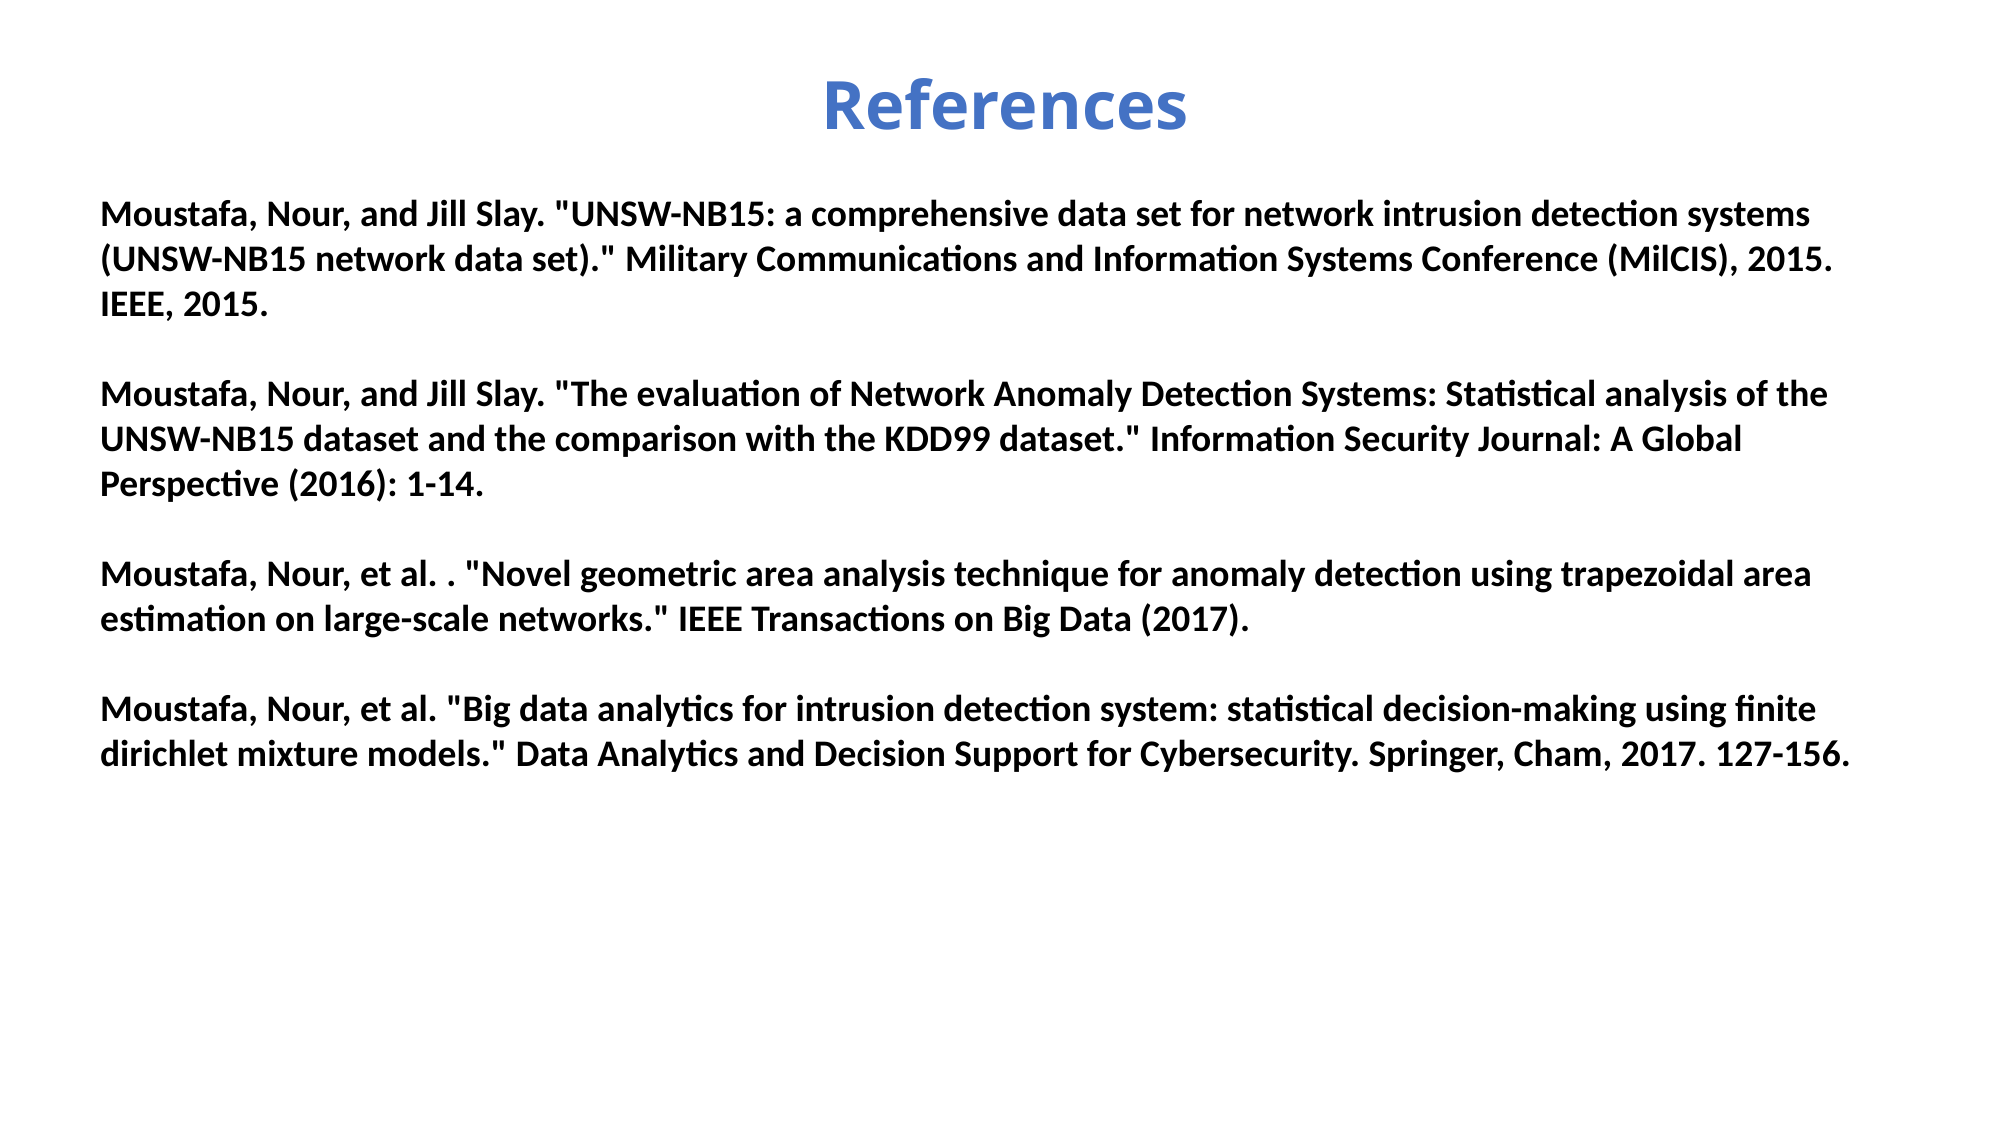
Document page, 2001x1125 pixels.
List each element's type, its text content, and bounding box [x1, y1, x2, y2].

text_box Moustafa, Nour, and Jill Slay. "UNSW-NB15: a comprehensive data set for network intrusion detection systems (UNSW-NB15 network data set)." Military Communications and Information Systems Conference (MilCIS), 2015. IEEE, 2015. Moustafa, Nour, and Jill Slay. "The evaluation of Network Anomaly Detection Systems: Statistical analysis of the UNSW-NB15 dataset and the comparison with the KDD99 dataset." Information Security Journal: A Global Perspective (2016): 1-14. Moustafa, Nour, et al. . "Novel geometric area analysis technique for anomaly detection using trapezoidal area estimation on large-scale networks." IEEE Transactions on Big Data (2017). Moustafa, Nour, et al. "Big data analytics for intrusion detection system: statistical decision-making using finite dirichlet mixture models." Data Analytics and Decision Support for Cybersecurity. Springer, Cham, 2017. 127-156. [85, 181, 1915, 782]
text_box References [806, 55, 1231, 151]
